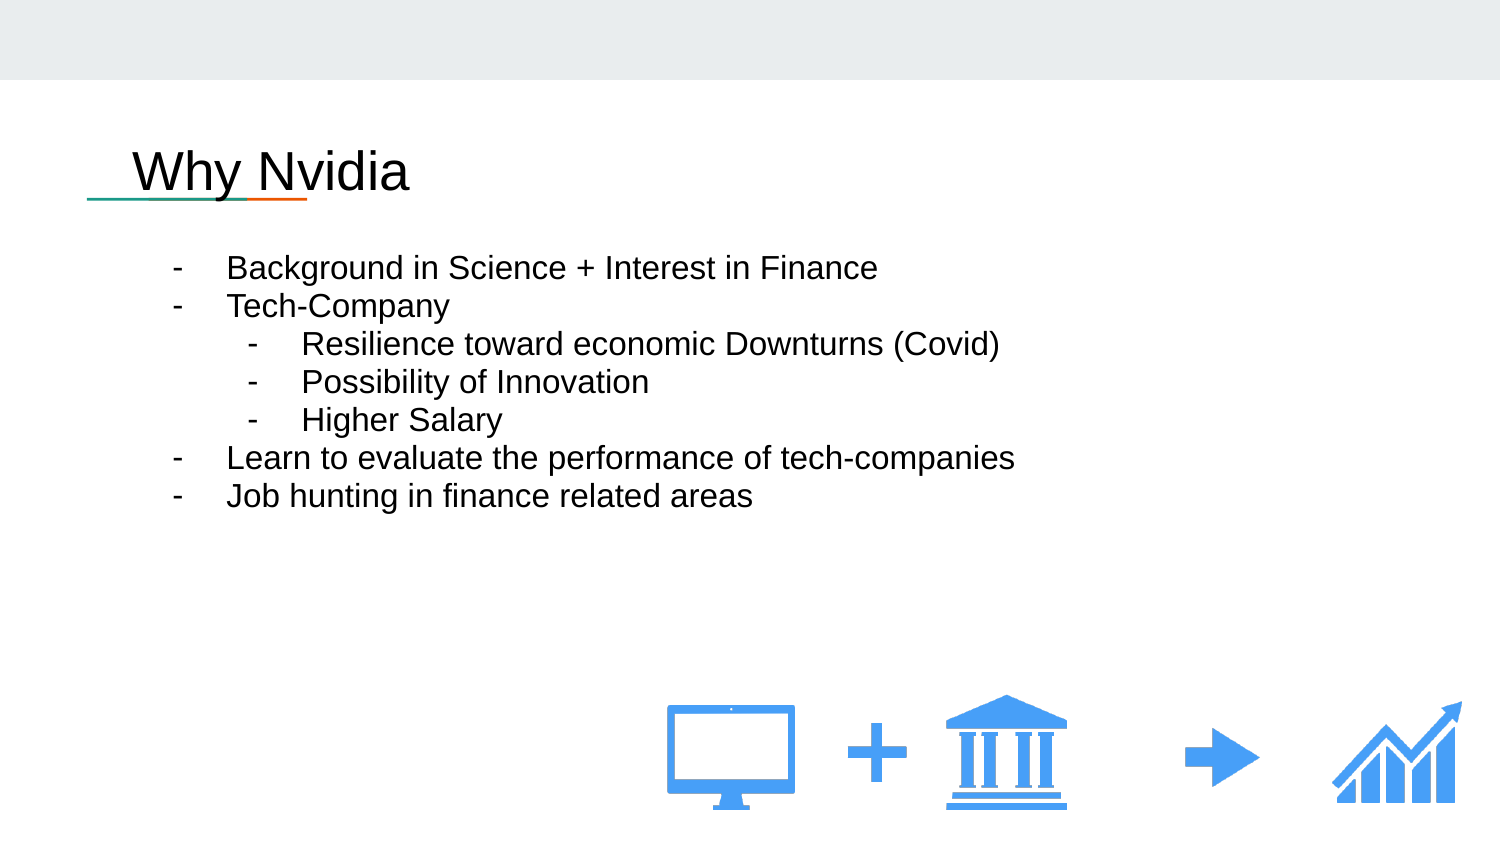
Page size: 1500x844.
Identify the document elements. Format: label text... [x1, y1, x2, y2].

title Why Nvidia [117, 110, 1348, 179]
list Background in Science + Interest in Finance Tech-Company Resilience toward economic Downturns (Covid) Possibility of Innovation Higher Salary Learn to evaluate the performance of tech-companies Job hunting in finance related areas [136, 234, 1398, 591]
picture [666, 693, 1463, 811]
